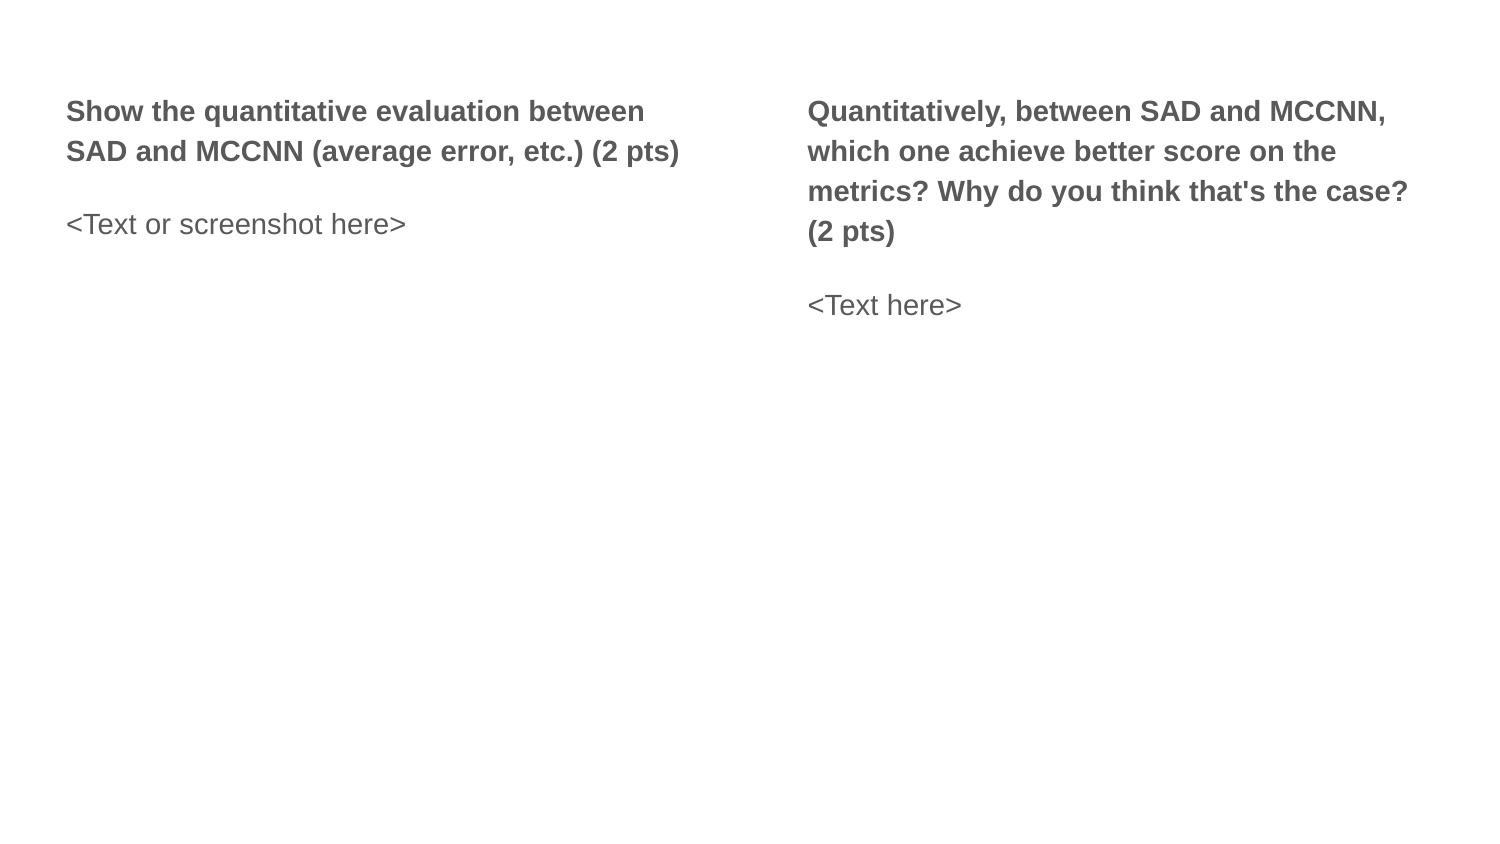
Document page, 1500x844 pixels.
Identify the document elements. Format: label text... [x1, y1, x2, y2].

list Show the quantitative evaluation between SAD and MCCNN (average error, etc.) (2 pts) <Text or screenshot here> [51, 71, 708, 750]
list Quantitatively, between SAD and MCCNN, which one achieve better score on the metrics? Why do you think that's the case? (2 pts) <Text here> [792, 71, 1449, 750]
